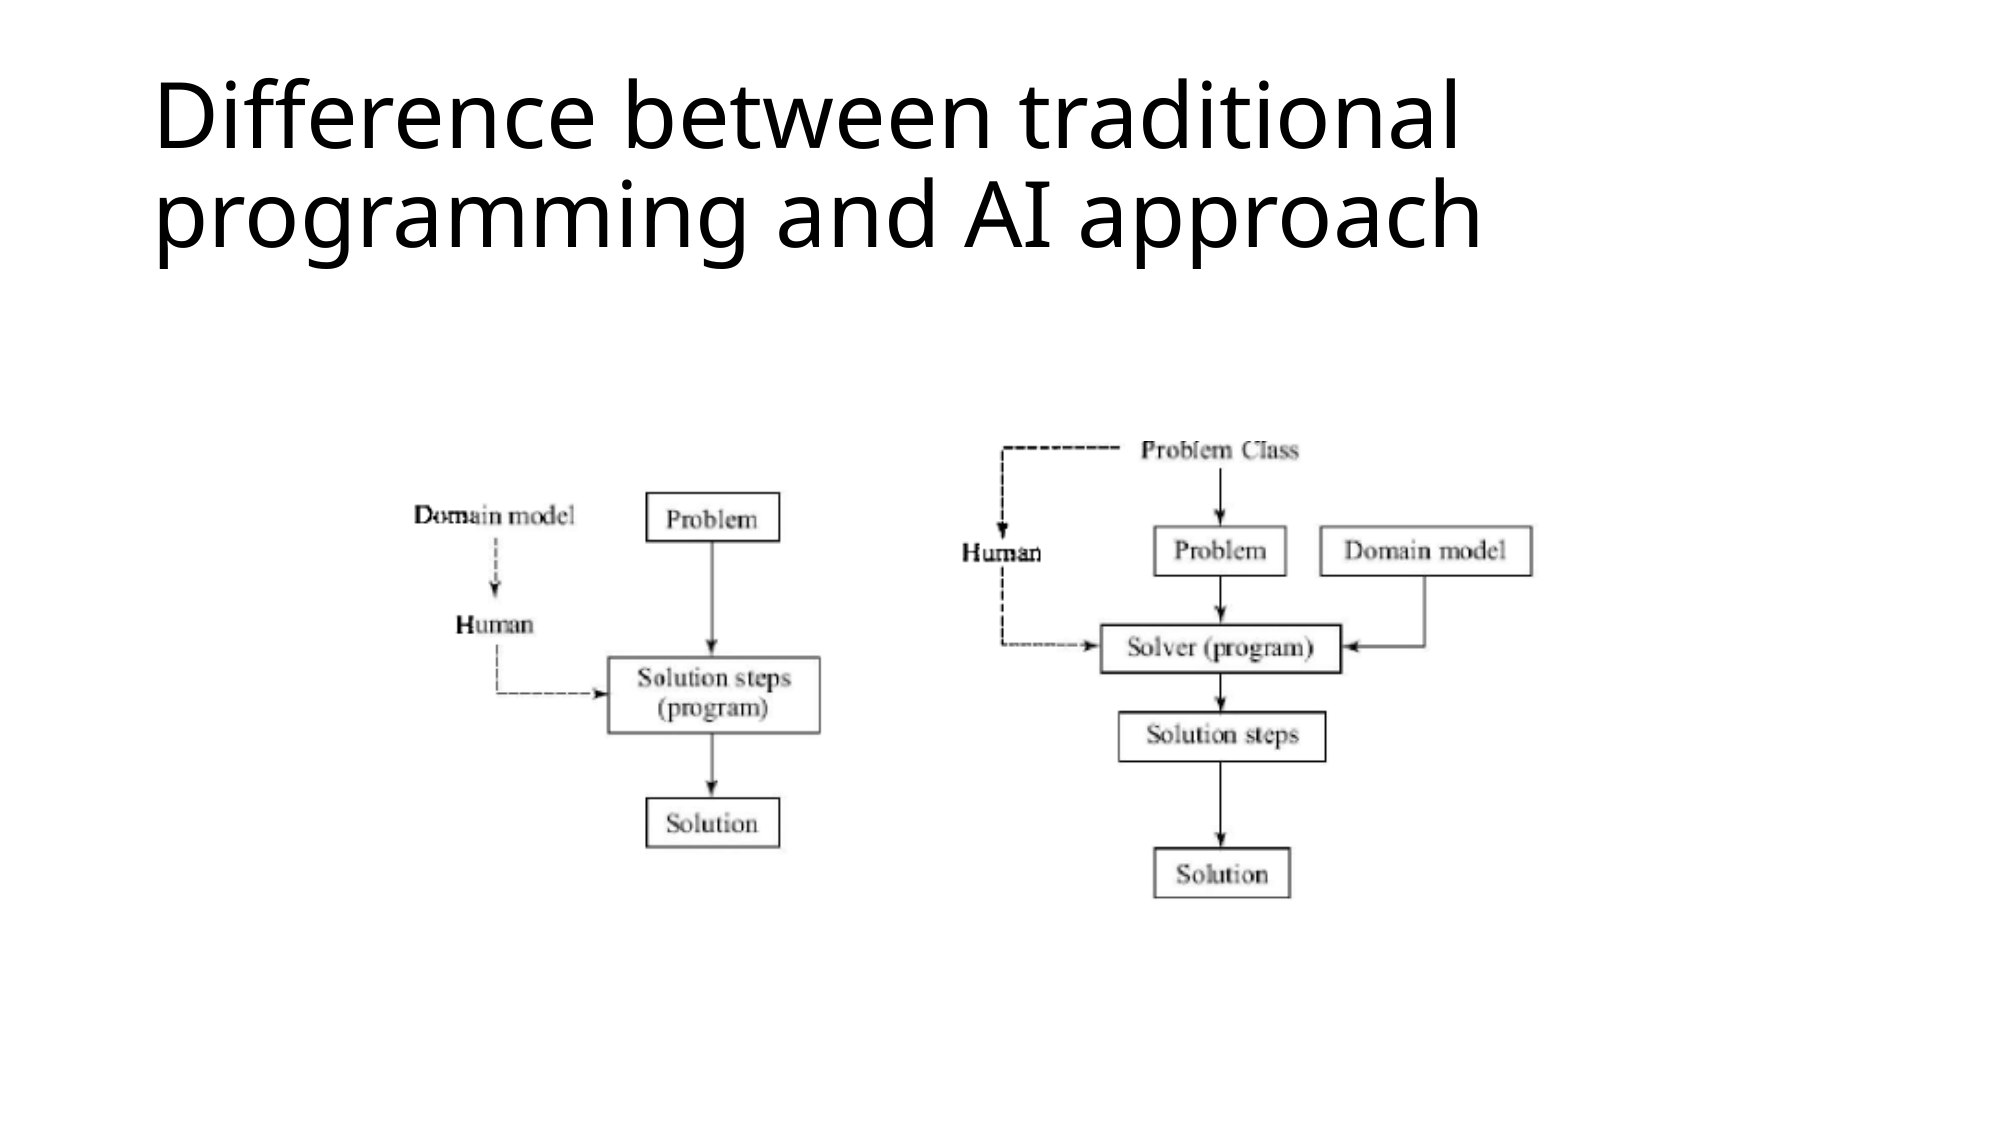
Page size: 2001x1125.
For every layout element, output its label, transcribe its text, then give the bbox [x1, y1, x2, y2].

title Difference between traditional programming and AI approach [137, 59, 1863, 278]
picture [405, 441, 1539, 906]
